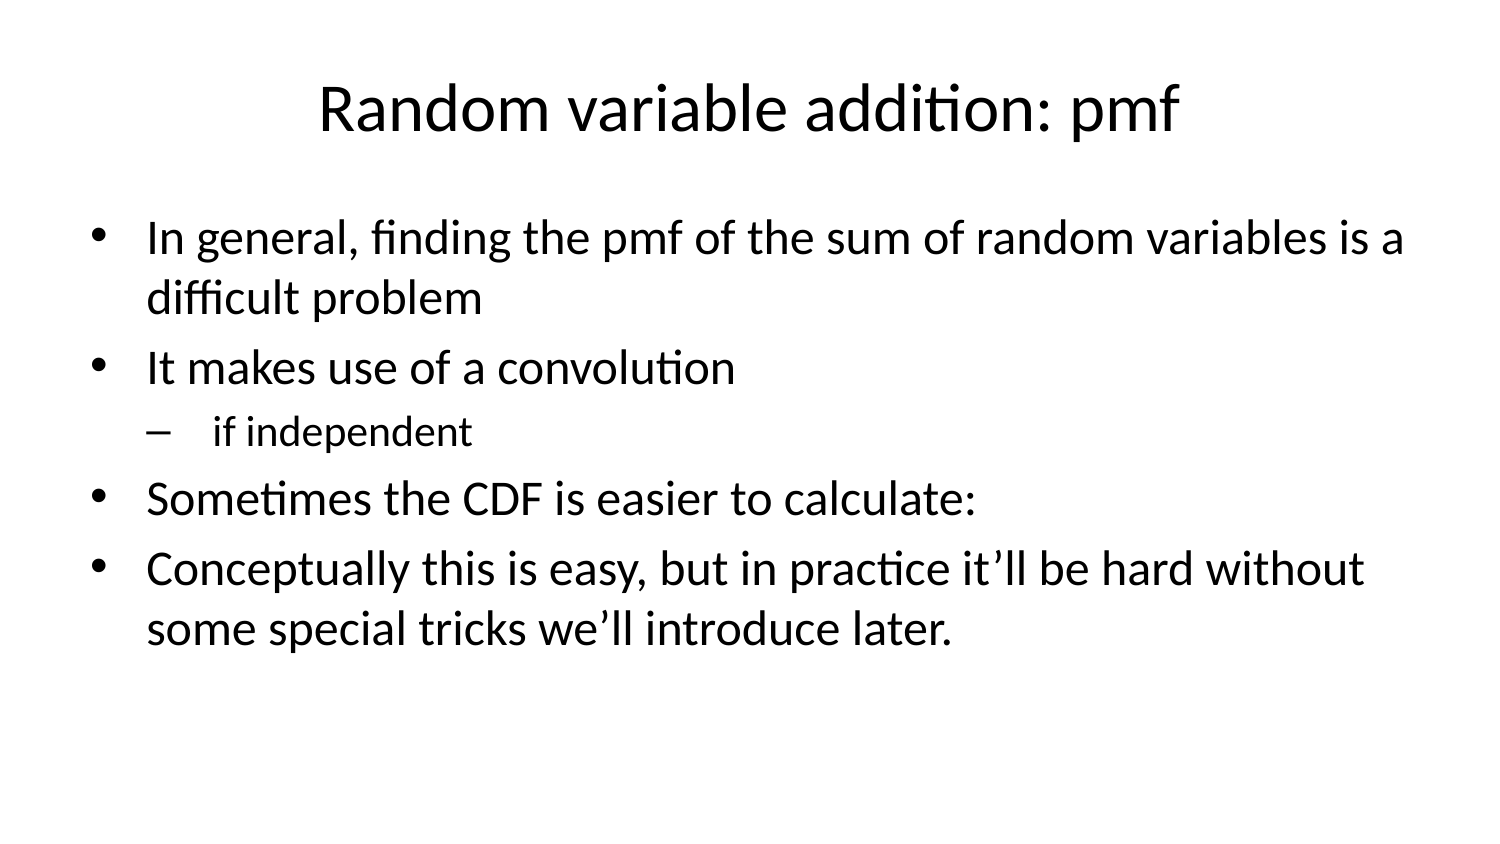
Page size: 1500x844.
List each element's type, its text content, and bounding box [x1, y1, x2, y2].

title Random variable addition: pmf [75, 33, 1425, 175]
